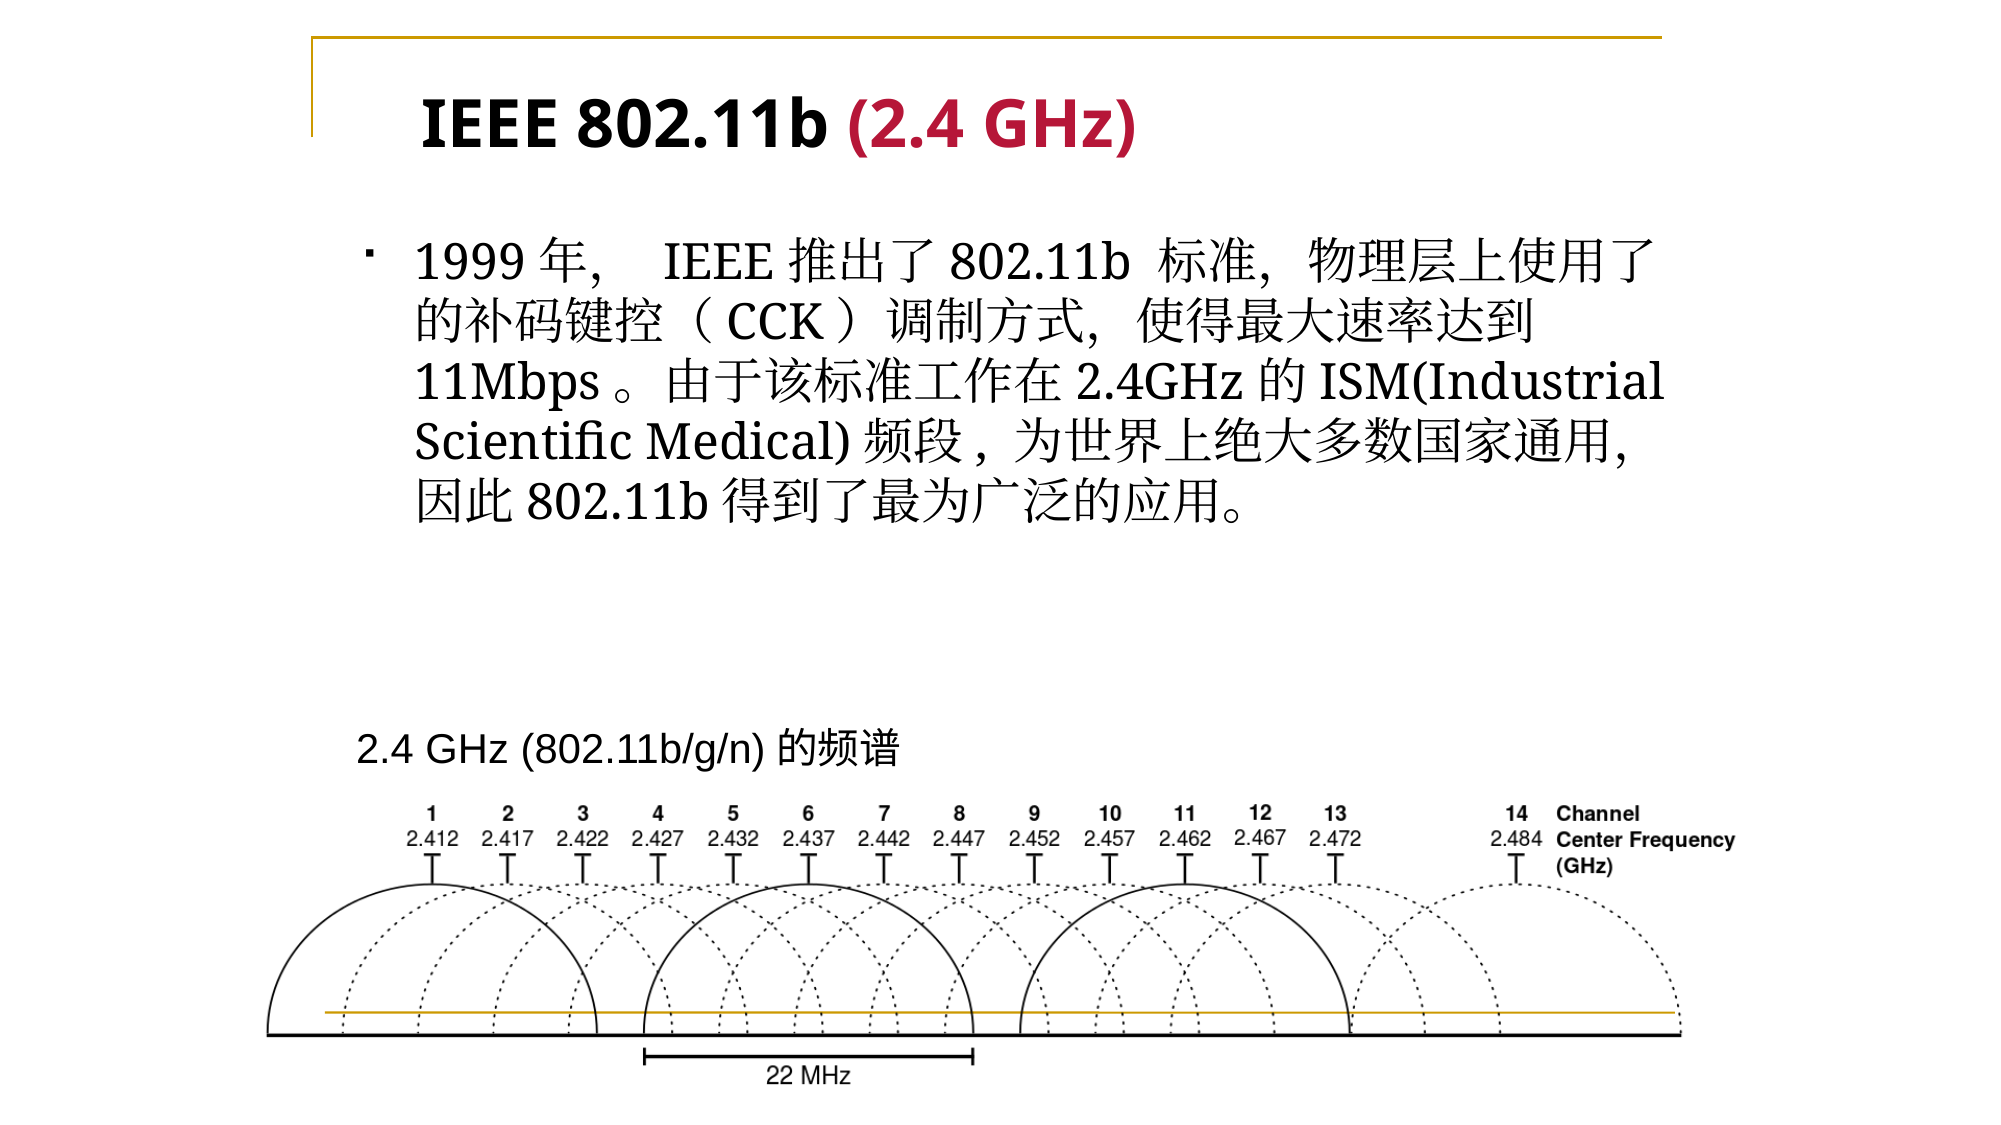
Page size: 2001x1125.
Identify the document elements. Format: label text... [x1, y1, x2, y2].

picture [249, 753, 1751, 1103]
text_box 2.4 GHz (802.11b/g/n)的频谱 [348, 714, 1652, 753]
text_box IEEE 802.11b (2.4 GHz) [413, 40, 1615, 168]
text_box 1999年， IEEE推出了802.11b 标准，物理层上使用了的补码键控（CCK）调制方式，使得最大速率达到11Mbps。由于该标准工作在2.4GHz的ISM(Industrial Scientific Medical)频段, 为世界上绝大多数国家通用，因此802.11b得到了最为广泛的应用。 [350, 222, 1678, 538]
